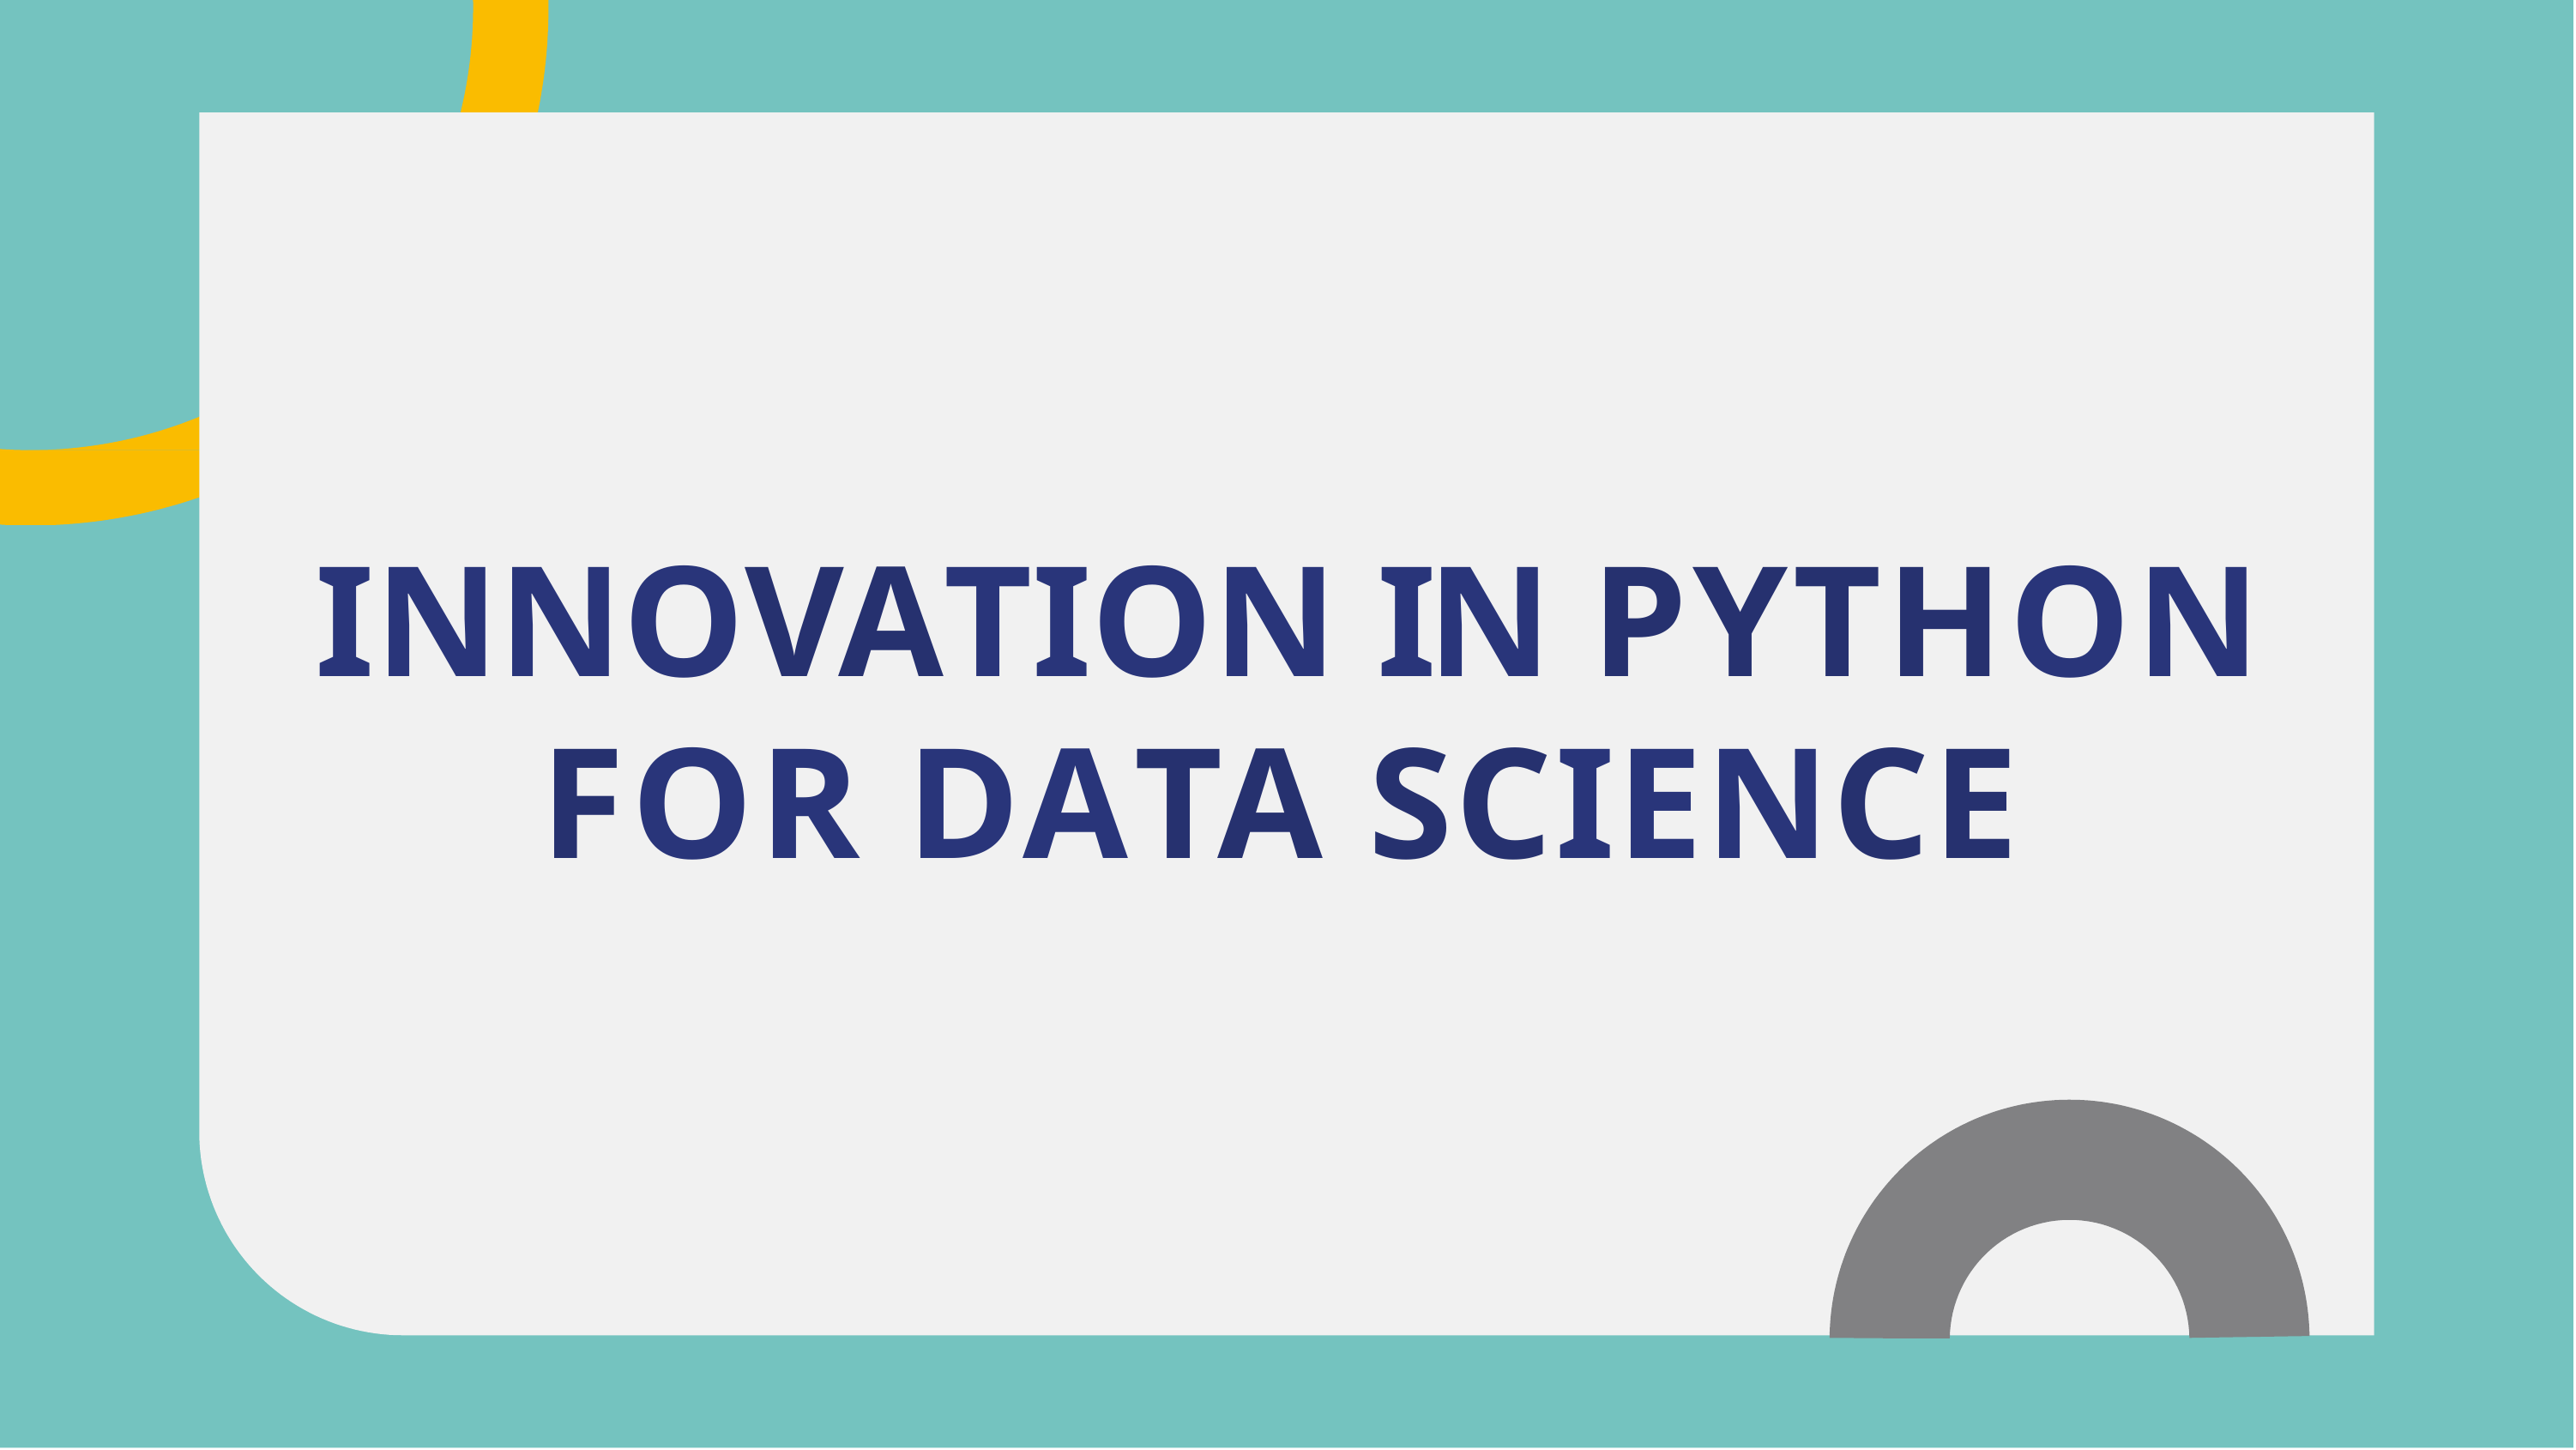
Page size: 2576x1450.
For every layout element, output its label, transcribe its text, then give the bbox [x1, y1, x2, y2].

title INNOVATION IN PYTHON FOR DATA SCIENCE [313, 519, 2299, 1072]
